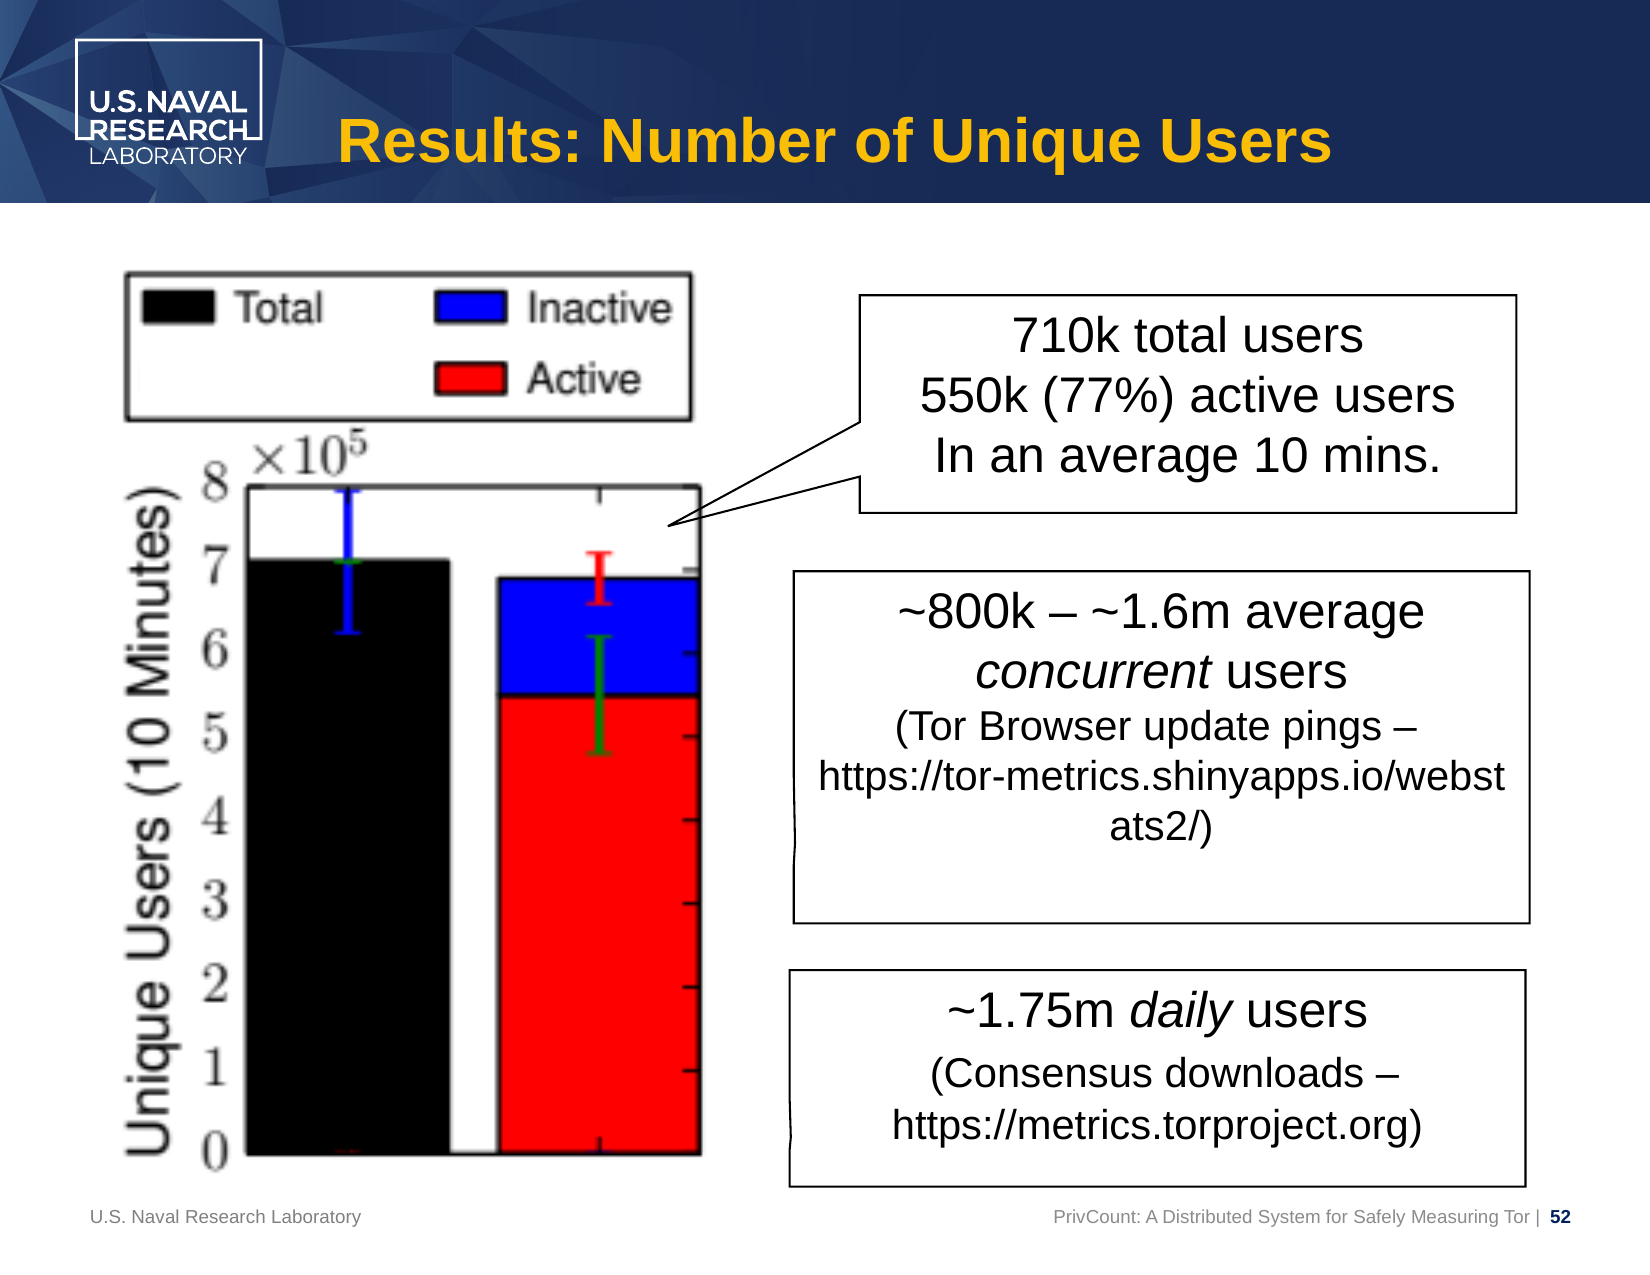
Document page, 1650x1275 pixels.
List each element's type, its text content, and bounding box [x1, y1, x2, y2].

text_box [112, 256, 726, 1177]
slide_number PrivCount: A Distributed System for Safely Measuring Tor | 52 [1012, 1181, 1572, 1250]
text_box 710k total users 550k (77%) active users In an average 10 mins. [726, 294, 1517, 514]
text_box ~800k – ~1.6m average concurrent users (Tor Browser update pings – https://tor-metrics.shinyapps.io/webstats2/) [793, 570, 1531, 924]
title Results: Number of Unique Users [337, 104, 1538, 180]
text_box ~1.75m daily users (Consensus downloads – https://metrics.torproject.org) [789, 969, 1527, 1188]
picture [0, 0, 1650, 203]
footer U.S. Naval Research Laboratory [75, 1181, 632, 1250]
